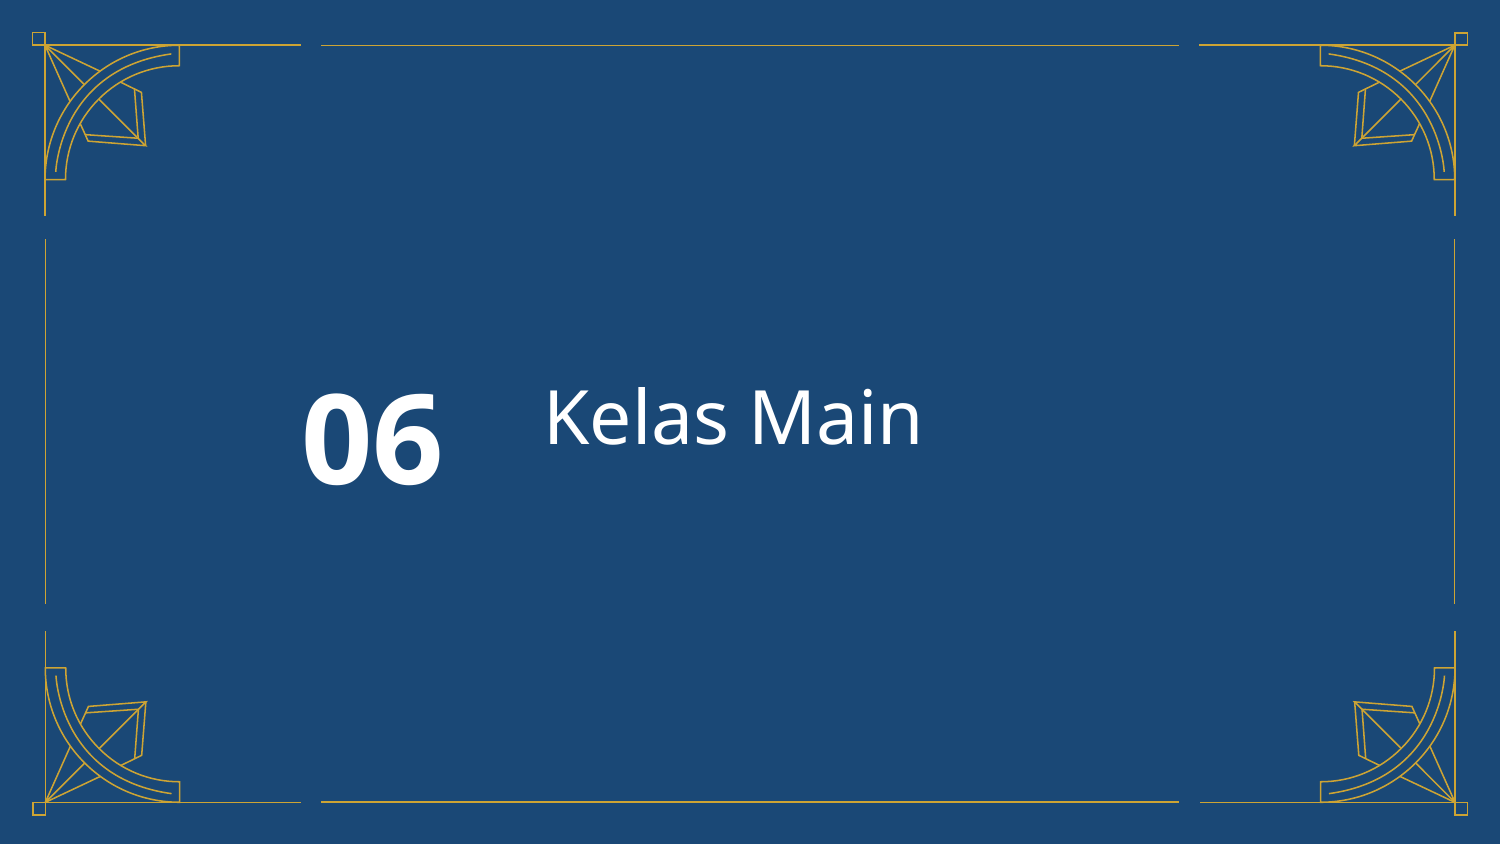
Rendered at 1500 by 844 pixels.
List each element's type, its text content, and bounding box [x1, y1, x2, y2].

title Kelas Main [528, 329, 1417, 475]
title 06 [249, 329, 496, 525]
